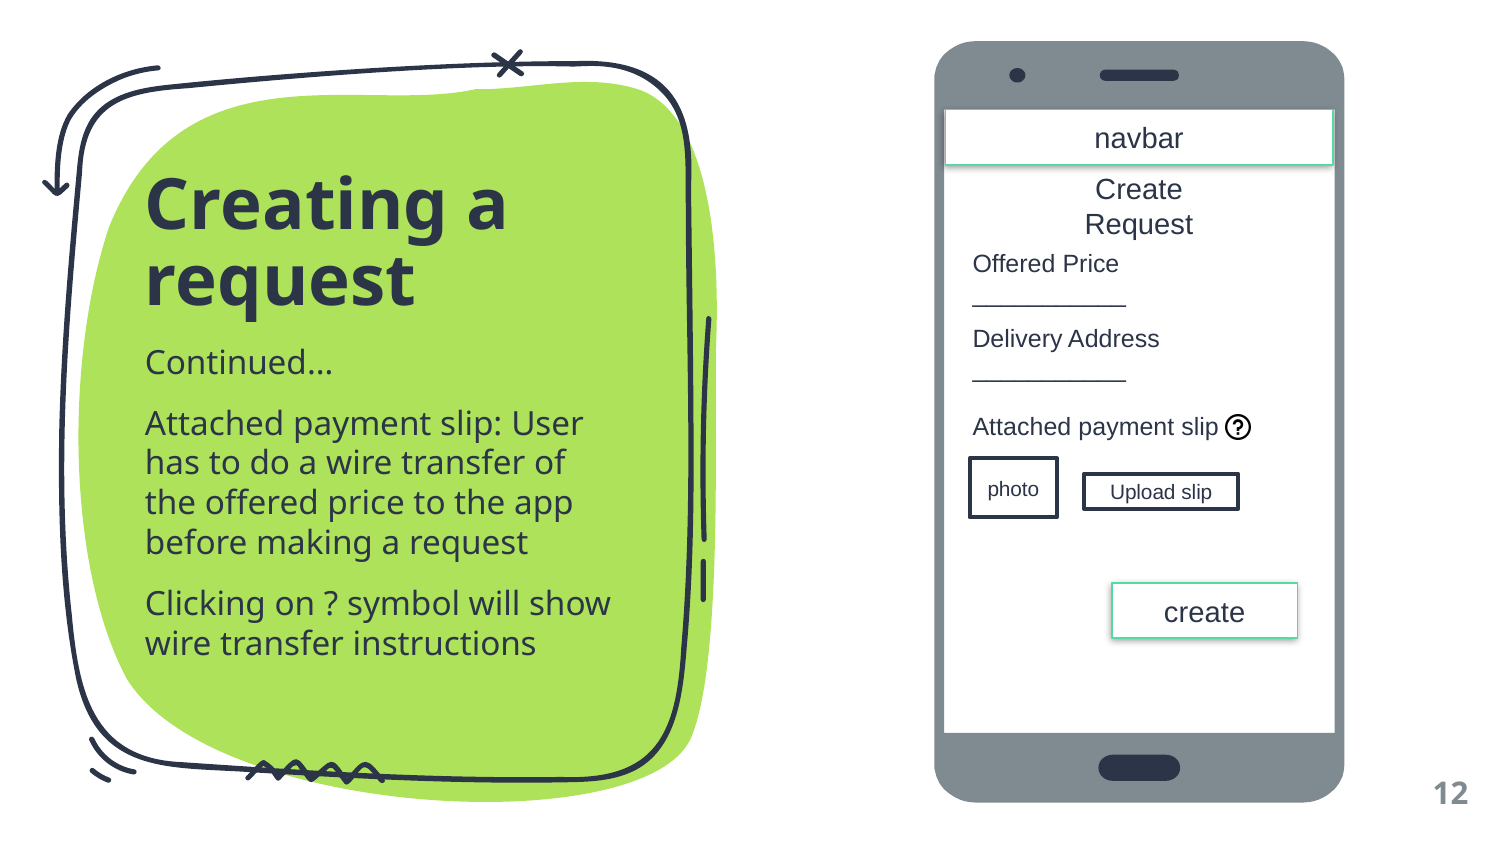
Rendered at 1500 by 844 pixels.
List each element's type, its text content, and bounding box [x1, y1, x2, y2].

picture [1225, 414, 1251, 440]
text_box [934, 40, 1345, 803]
list Continued… Attached payment slip: User has to do a wire transfer of the offered price to the app before making a request Clicking on ? symbol will show wire transfer instructions [144, 340, 618, 679]
slide_number 12 [1378, 769, 1469, 820]
title Creating a request [144, 164, 618, 321]
